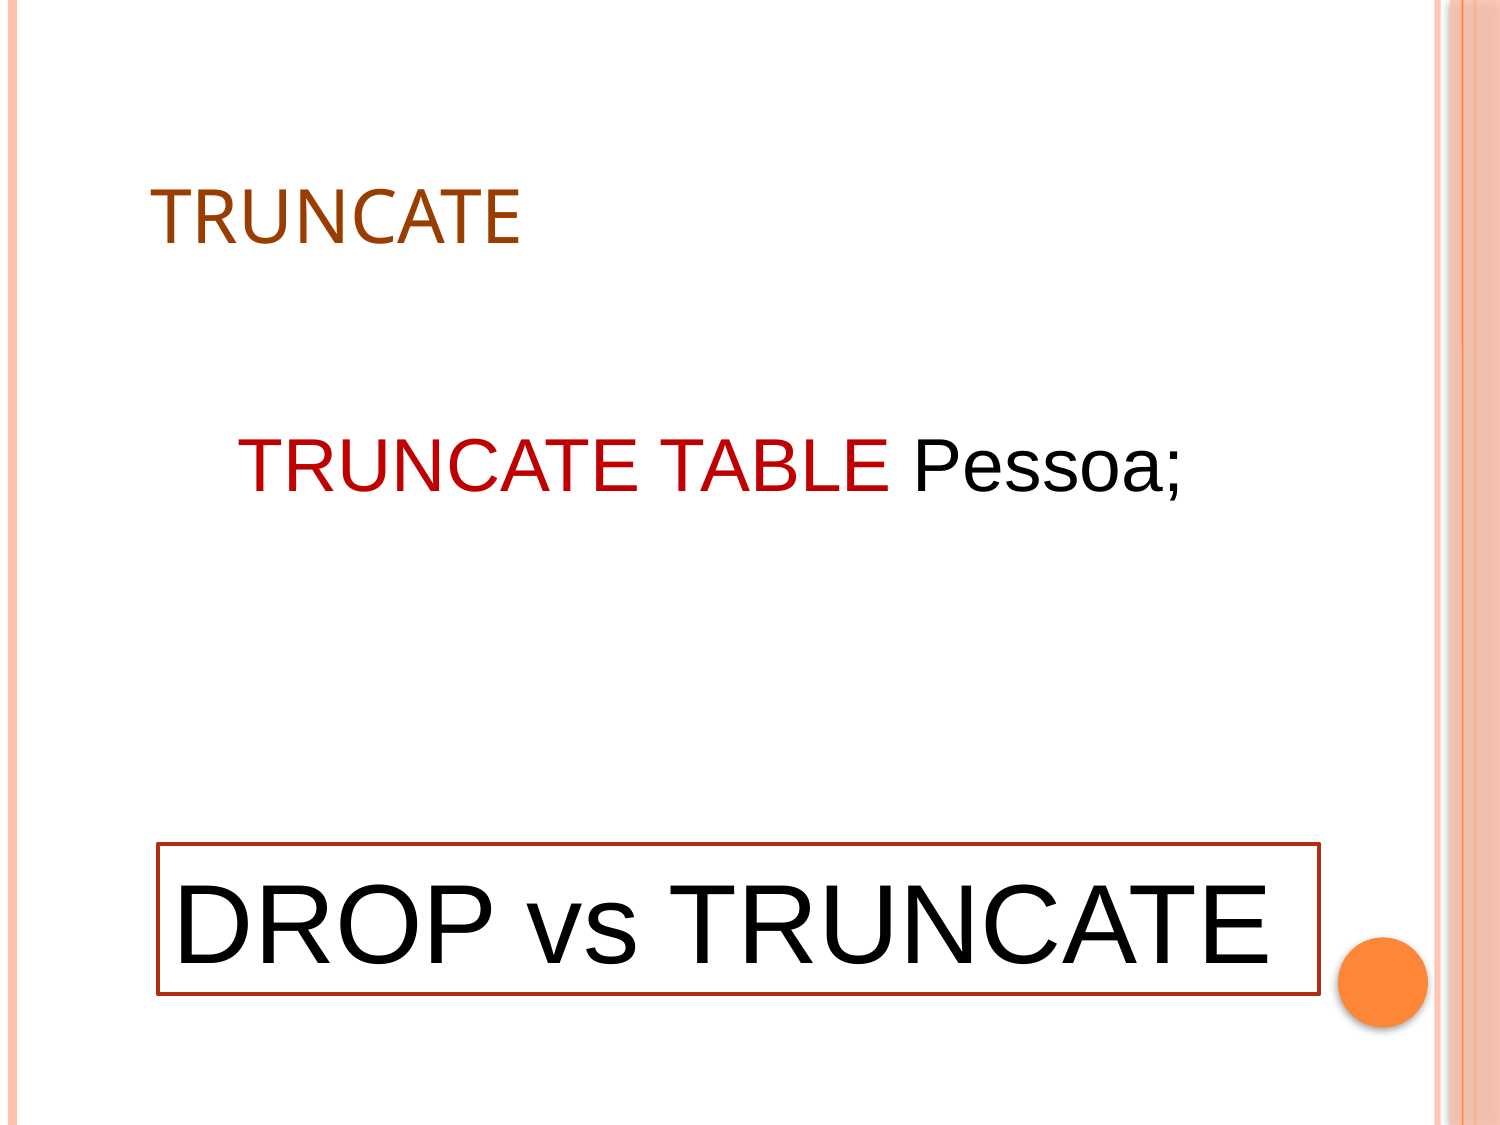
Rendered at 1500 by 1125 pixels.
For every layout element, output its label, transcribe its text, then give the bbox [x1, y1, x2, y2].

text_box TRUNCATE TABLE Pessoa; [223, 409, 1200, 515]
text_box TRUNCATE [135, 160, 539, 266]
text_box DROP vs TRUNCATE [156, 842, 1321, 996]
